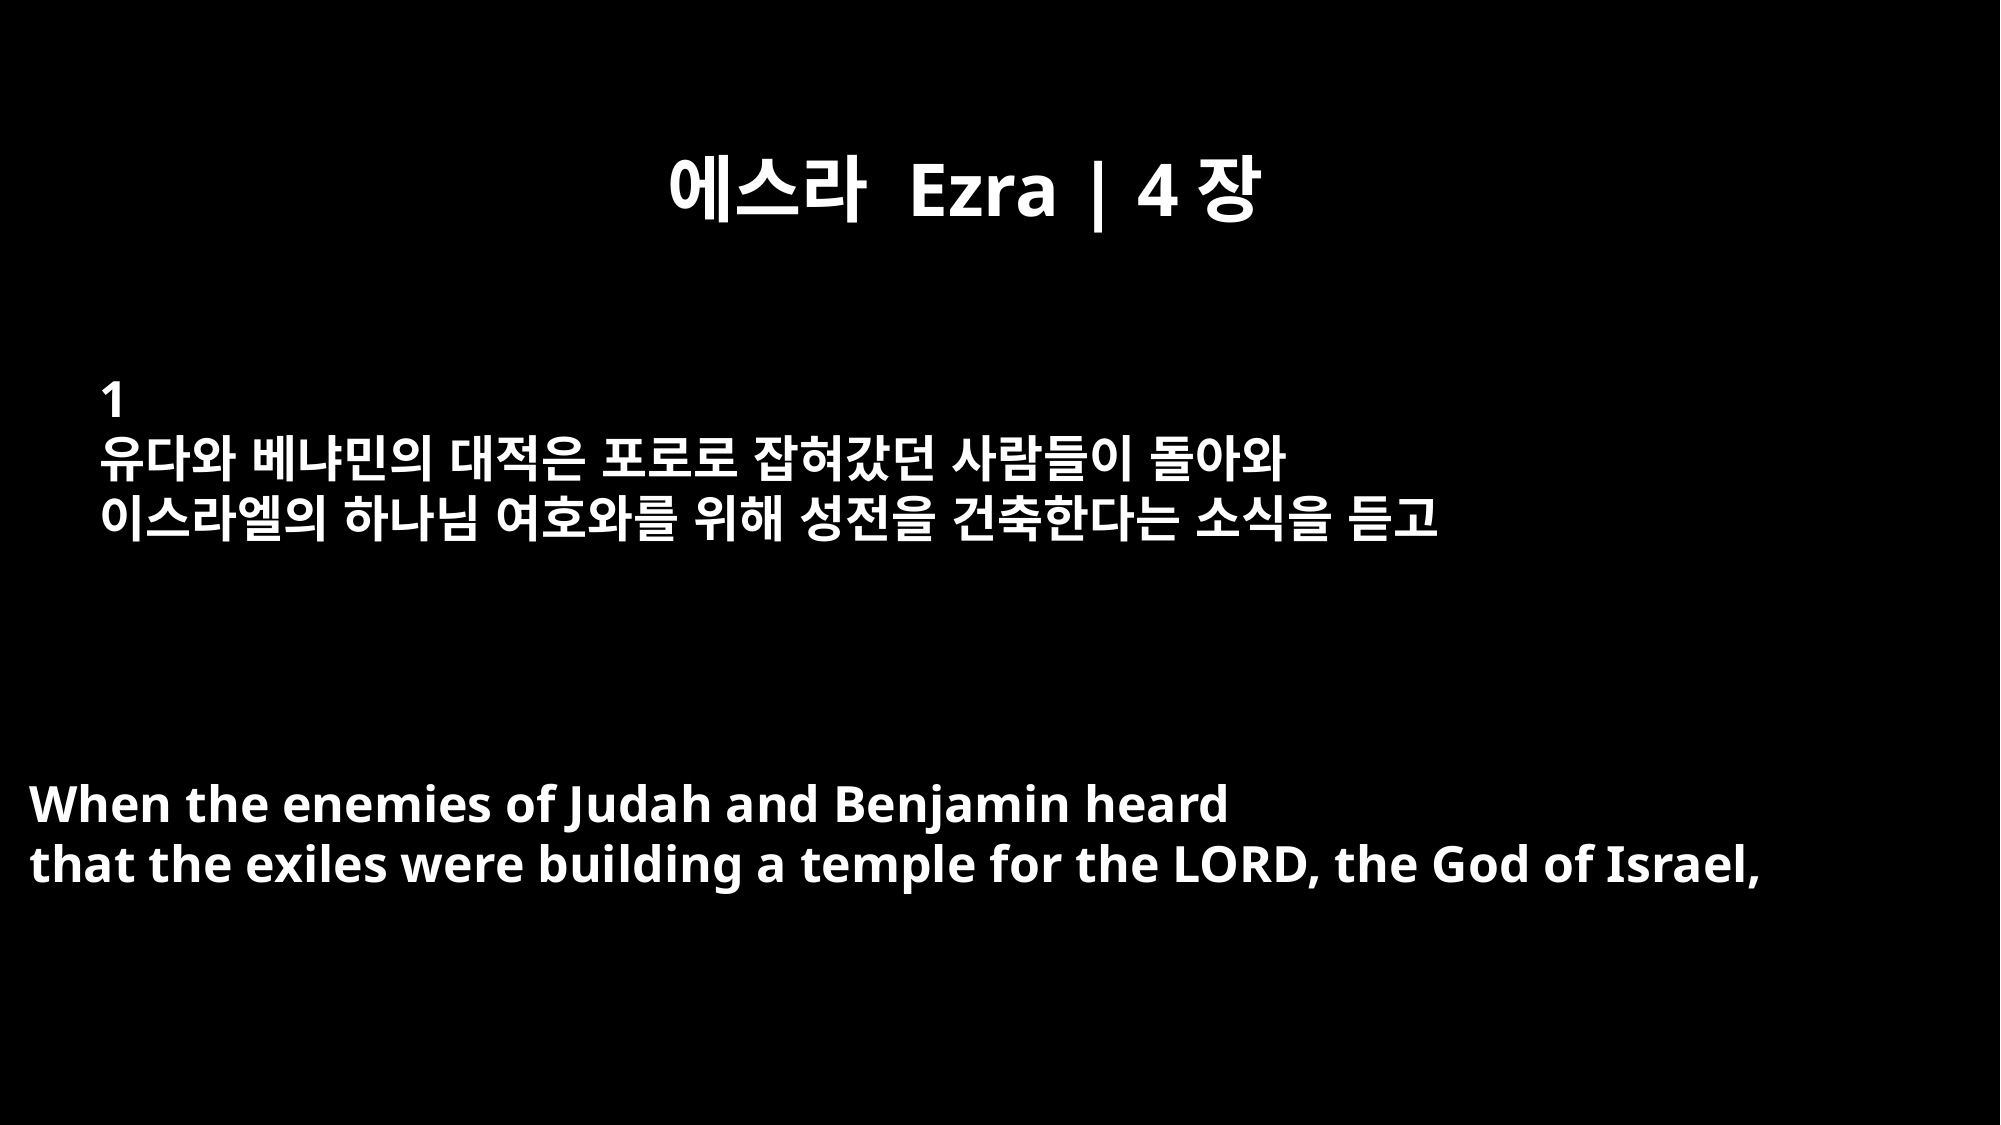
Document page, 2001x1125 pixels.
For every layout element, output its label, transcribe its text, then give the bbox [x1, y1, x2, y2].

text_box ﻿1 유다와 베냐민의 대적은 포로로 잡혀갔던 사람들이 돌아와 이스라엘의 하나님 여호와를 위해 성전을 건축한다는 소식을 듣고 [84, 359, 1455, 555]
text_box 에스라 Ezra | 4장 [652, 136, 1280, 239]
text_box When the enemies of Judah and Benjamin heard that the exiles were building a temple for the LORD, the God of Israel, [14, 764, 1778, 900]
